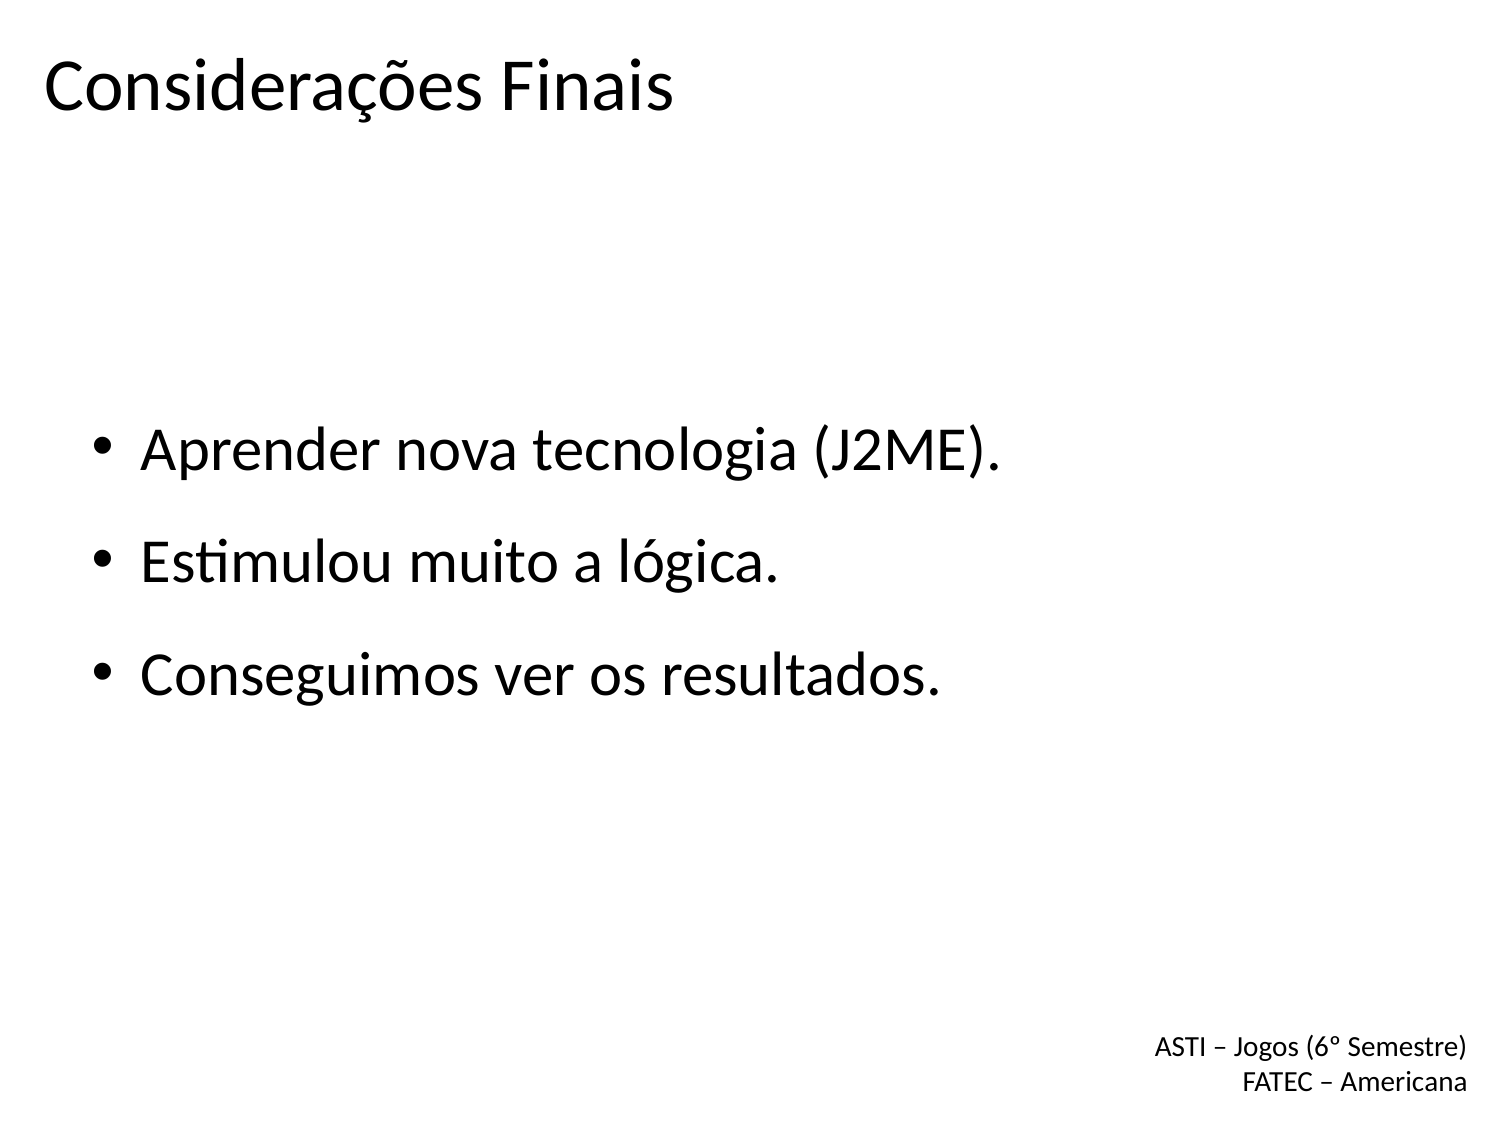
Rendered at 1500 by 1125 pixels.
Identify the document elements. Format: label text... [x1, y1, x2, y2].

text_box Aprender nova tecnologia (J2ME). Estimulou muito a lógica. Conseguimos ver os resultados. [76, 361, 1400, 717]
title Considerações Finais [29, 0, 1264, 202]
text_box ASTI – Jogos (6º Semestre) FATEC – Americana [938, 1020, 1483, 1105]
